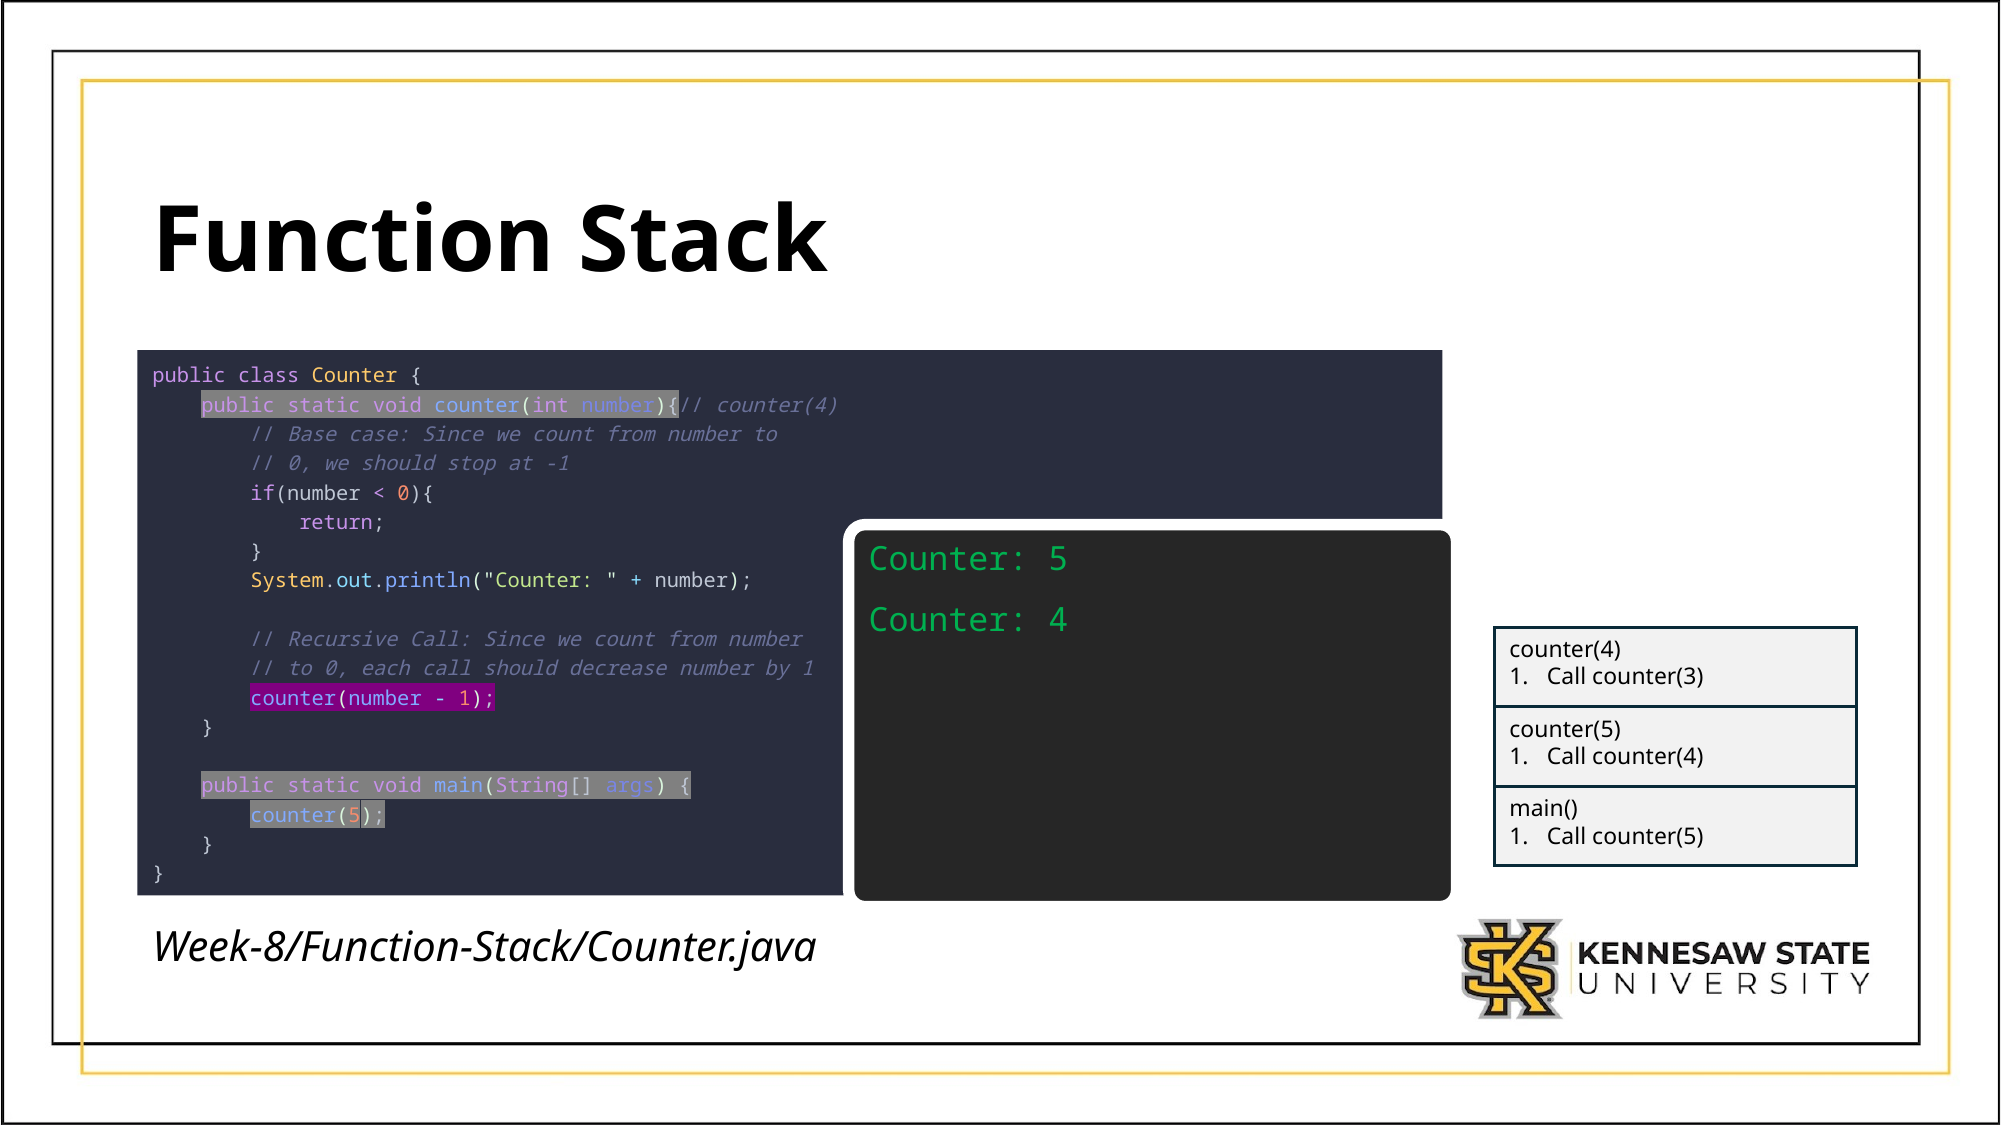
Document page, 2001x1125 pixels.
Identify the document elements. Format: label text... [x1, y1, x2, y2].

list public class Counter { public static void counter(int number){// counter(4) // Base case: Since we count from number to // 0, we should stop at -1 if(number < 0){ return; } System.out.println("Counter: " + number); // Recursive Call: Since we count from number // to 0, each call should decrease number by 1 counter(number - 1); } public static void main(String[] args) { counter(5); } } [137, 350, 1443, 896]
text_box counter(4) Call counter(3) [1493, 626, 1858, 708]
picture [0, 0, 2001, 1125]
title Function Stack [137, 132, 1863, 351]
text_box Counter: 5 Counter: 4 [848, 524, 1457, 907]
text_box main() Call counter(5) [1493, 788, 1858, 867]
text_box counter(5) Call counter(4) [1493, 708, 1858, 788]
list Week-8/Function-Stack/Counter.java [137, 918, 1443, 1029]
